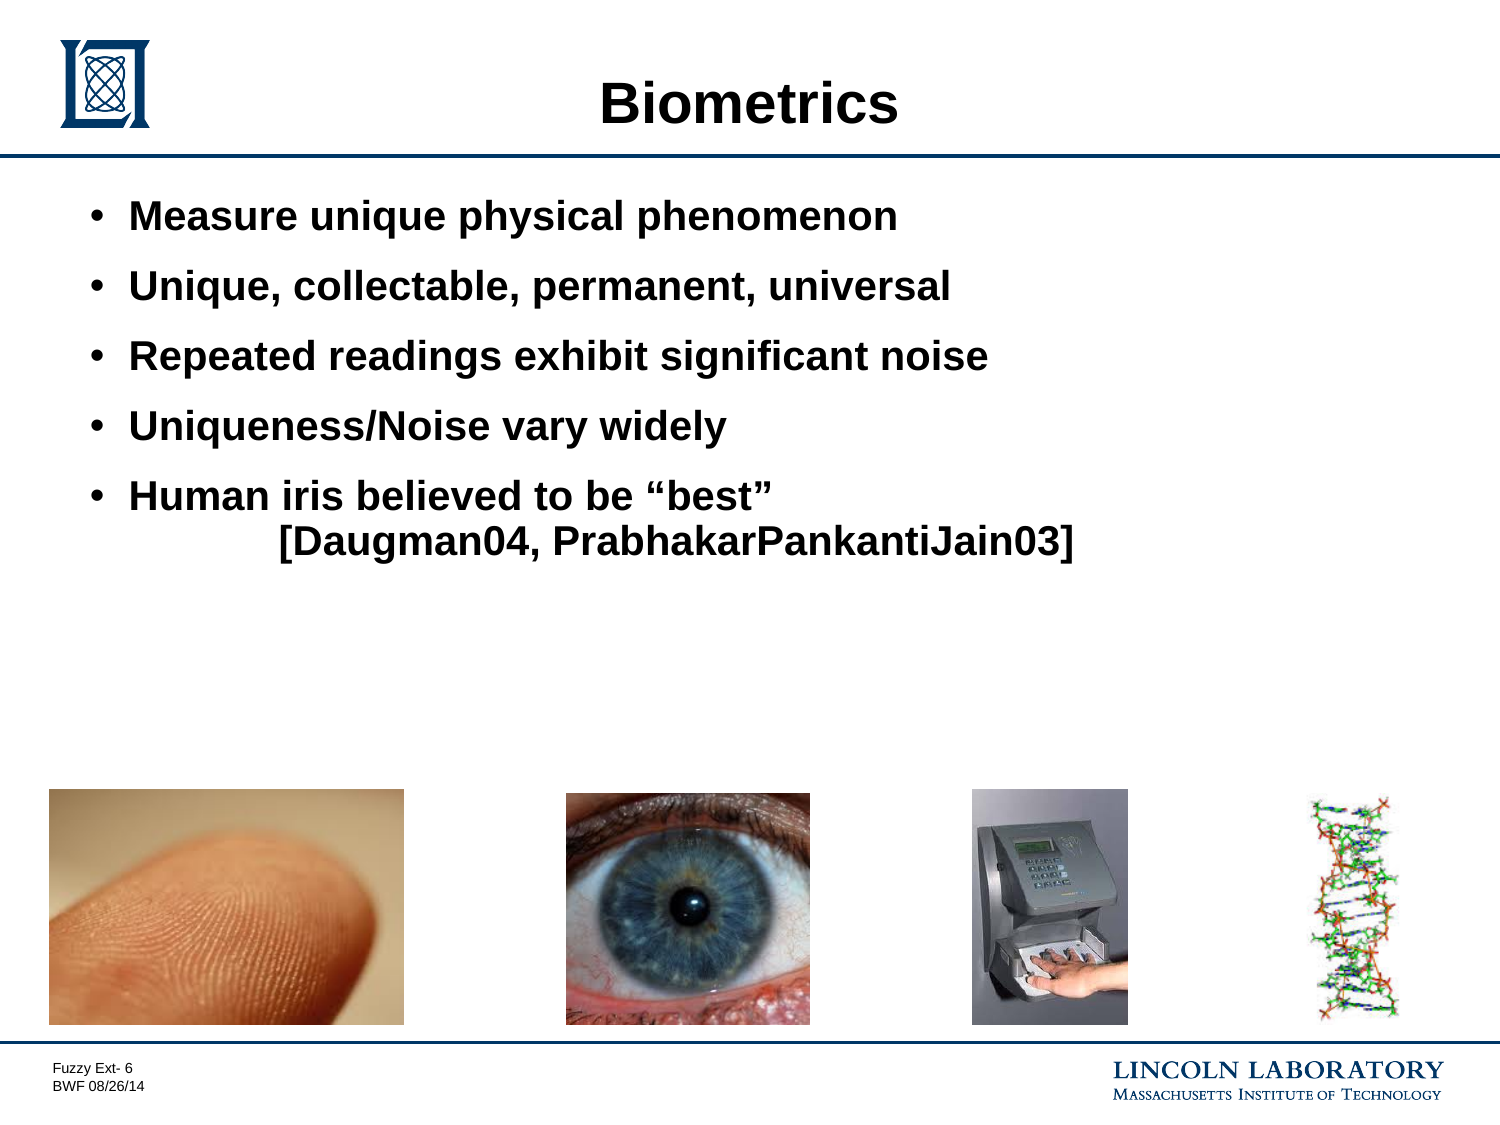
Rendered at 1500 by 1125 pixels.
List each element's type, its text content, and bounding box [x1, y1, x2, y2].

picture [972, 789, 1128, 1026]
list Measure unique physical phenomenon Unique, collectable, permanent, universal Repeated readings exhibit significant noise Uniqueness/Noise vary widely Human iris believed to be “best” [Daugman04, PrabhakarPankantiJain03] [75, 187, 1425, 1005]
picture [60, 40, 74, 128]
picture [49, 789, 404, 1026]
picture [1290, 792, 1426, 1026]
title Biometrics [74, 12, 1426, 201]
picture [565, 792, 810, 1026]
picture [1111, 1061, 1444, 1100]
